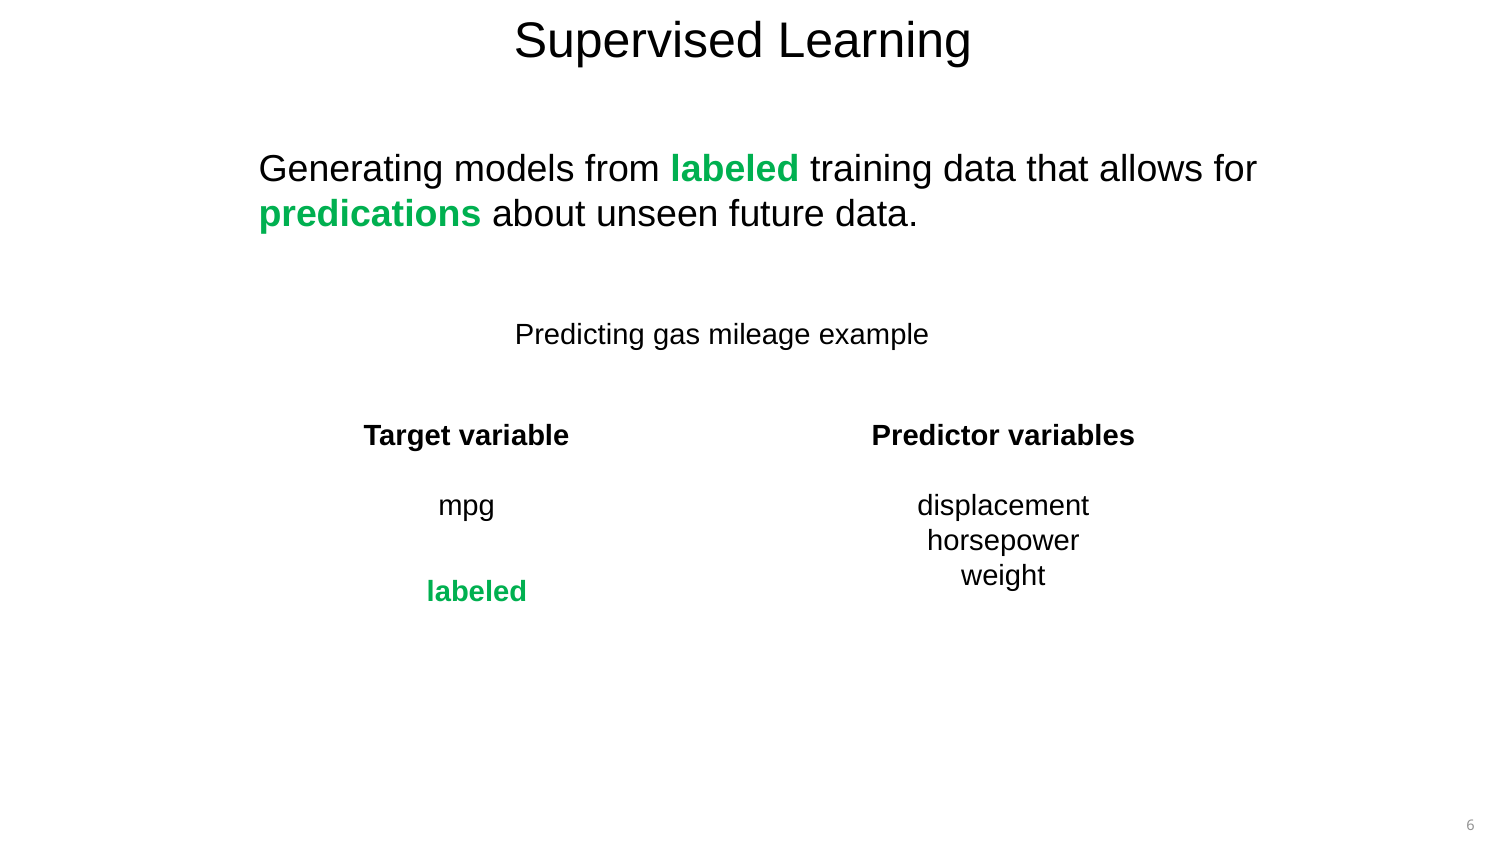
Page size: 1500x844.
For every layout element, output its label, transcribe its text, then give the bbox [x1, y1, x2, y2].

text_box Target variable mpg [340, 408, 594, 564]
slide_number 6 [1458, 812, 1482, 838]
text_box Generating models from labeled training data that allows for predications about unseen future data. [243, 136, 1315, 242]
text_box Predicting gas mileage example [500, 307, 954, 358]
text_box Supervised Learning [45, 0, 1455, 75]
text_box Predictor variables displacement horsepower weight [814, 408, 1193, 599]
text_box labeled [411, 565, 543, 616]
